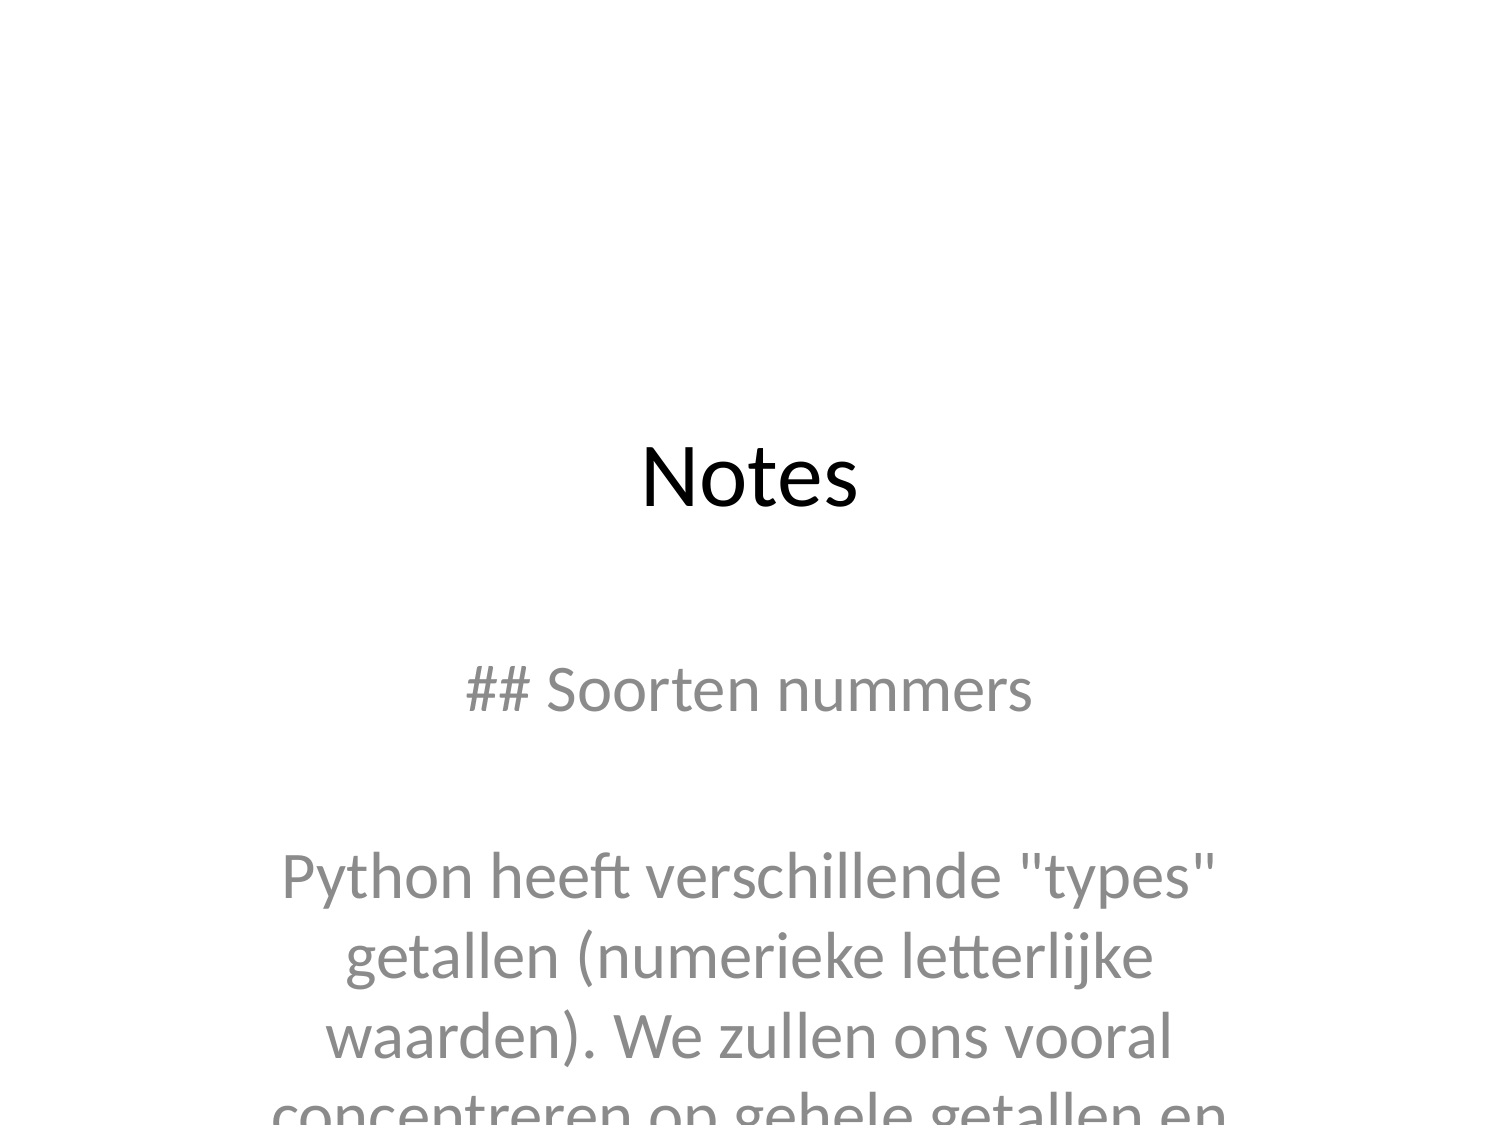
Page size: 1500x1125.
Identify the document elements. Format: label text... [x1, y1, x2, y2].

title Notes [112, 349, 1388, 591]
subtitle ## Soorten nummers Python heeft verschillende "types" getallen (numerieke letterlijke waarden). We zullen ons vooral concentreren op gehele getallen en getallen met drijvende komma. Gehele getallen zijn slechts gehele getallen, positief of negatief. Bijvoorbeeld: 2 en -2 zijn voorbeelden van gehele getallen. Drijvende-kommagetallen in Python zijn opmerkelijk omdat ze een decimaalteken bevatten of een exponentiÃ«le (e) gebruiken om het getal te definiÃ«ren. 2.0 en -2.1 zijn bijvoorbeeld voorbeelden van getallen met drijvende komma. 4E2 (4 keer 10 tot de macht 2) is ook een voorbeeld van een getal met drijvende komma in Python. Gedurende deze cursus zullen we werken met gehele getallen of eenvoudige float-nummertypes. Hier is een tabel met de twee hoofdtypen die we het grootste deel van onze tijd zullen besteden aan het werken met enkele voorbeelden: [225, 637, 1275, 925]
